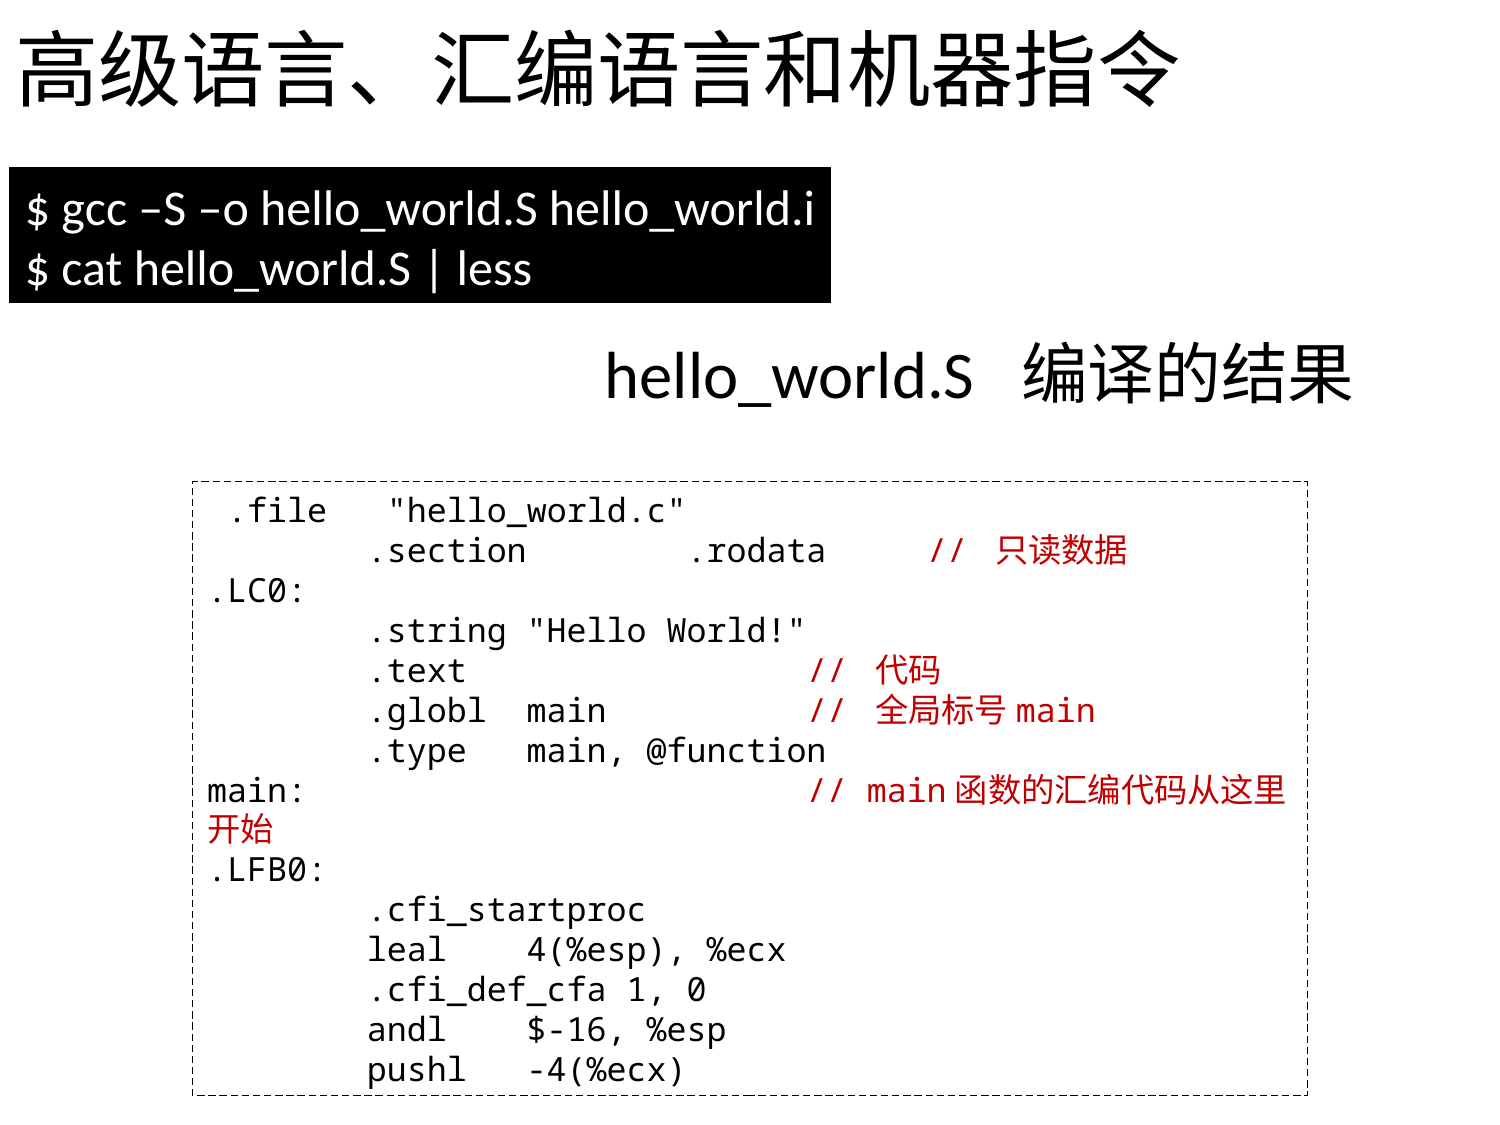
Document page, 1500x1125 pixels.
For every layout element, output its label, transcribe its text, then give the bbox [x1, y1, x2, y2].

text_box $ gcc –S –o hello_world.S hello_world.i $ cat hello_world.S | less [9, 167, 831, 303]
text_box .file "hello_world.c" .section .rodata // 只读数据 .LC0: .string "Hello World!" .text // 代码 .globl main // 全局标号main .type main, @function main: // main函数的汇编代码从这里开始 .LFB0: .cfi_startproc leal 4(%esp), %ecx .cfi_def_cfa 1, 0 andl $-16, %esp pushl -4(%ecx) [192, 481, 1308, 1096]
title 高级语言、汇编语言和机器指令 [0, 0, 1500, 147]
text_box hello_world.S 编译的结果 [530, 324, 1370, 420]
